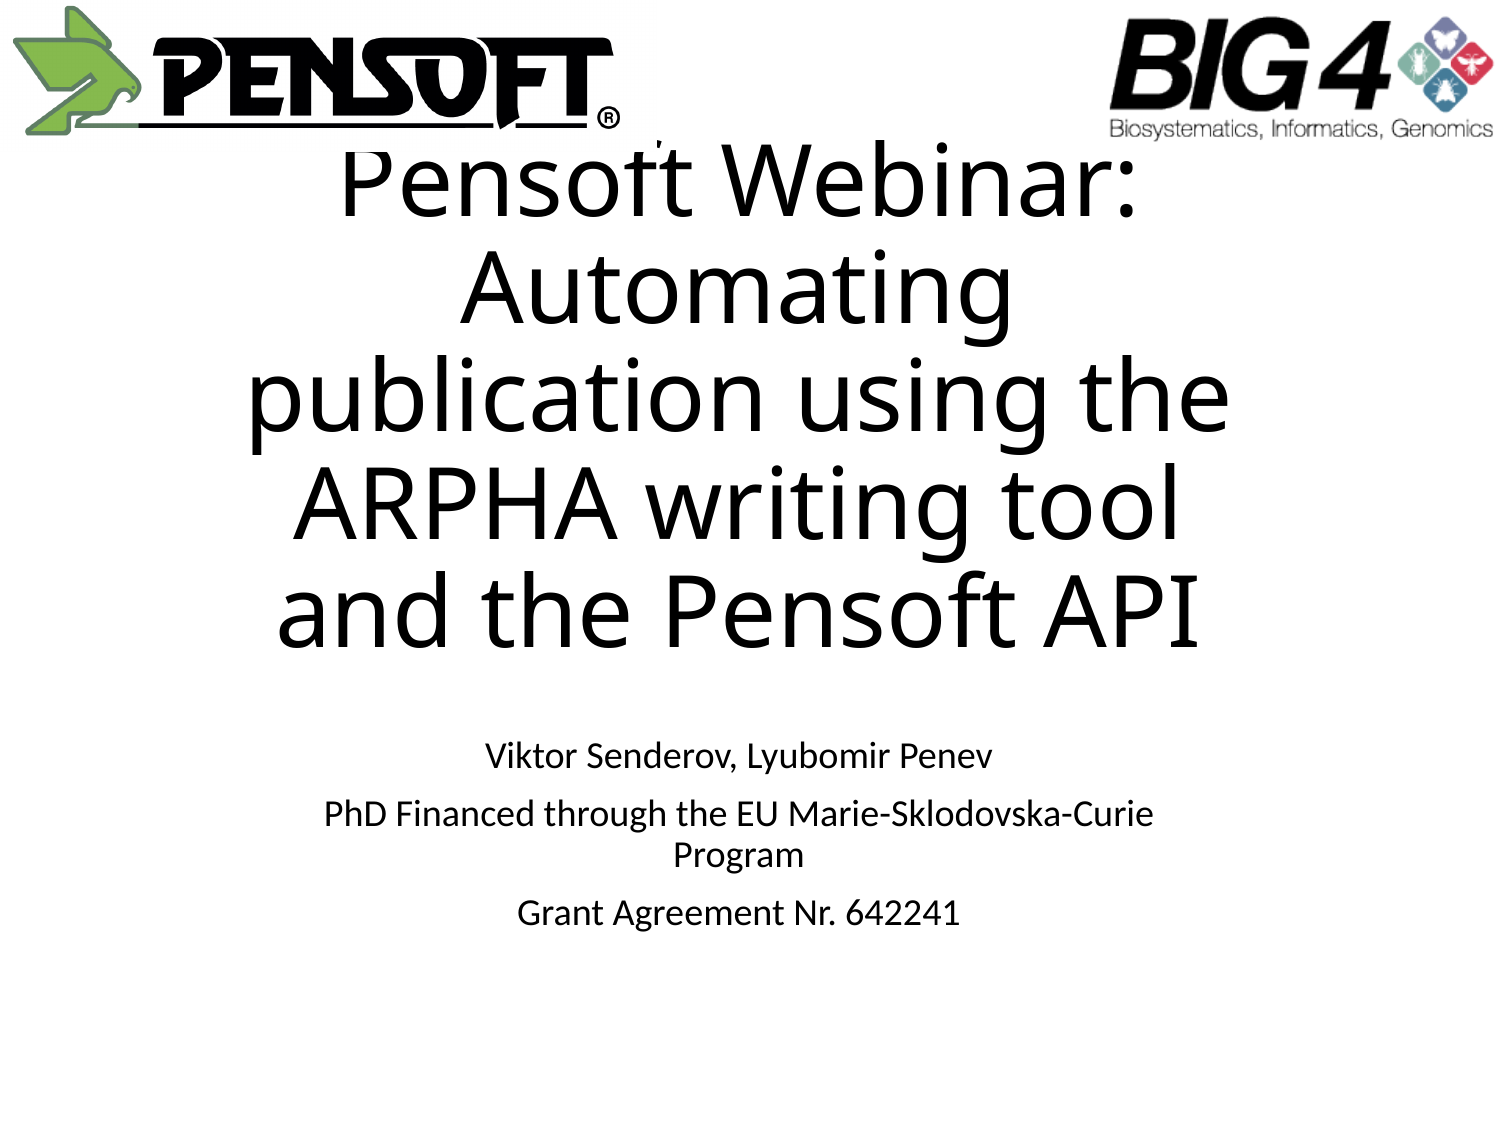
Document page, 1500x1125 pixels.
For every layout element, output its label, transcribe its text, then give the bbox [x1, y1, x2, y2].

subtitle Viktor Senderov, Lyubomir Penev PhD Financed through the EU Marie-Sklodovska-Curie Program Grant Agreement Nr. 642241 [261, 730, 1217, 943]
picture [0, 0, 657, 152]
picture [1052, 0, 1500, 200]
title Pensoft Webinar: Automating publication using the ARPHA writing tool and the Pensoft API [176, 383, 1302, 677]
